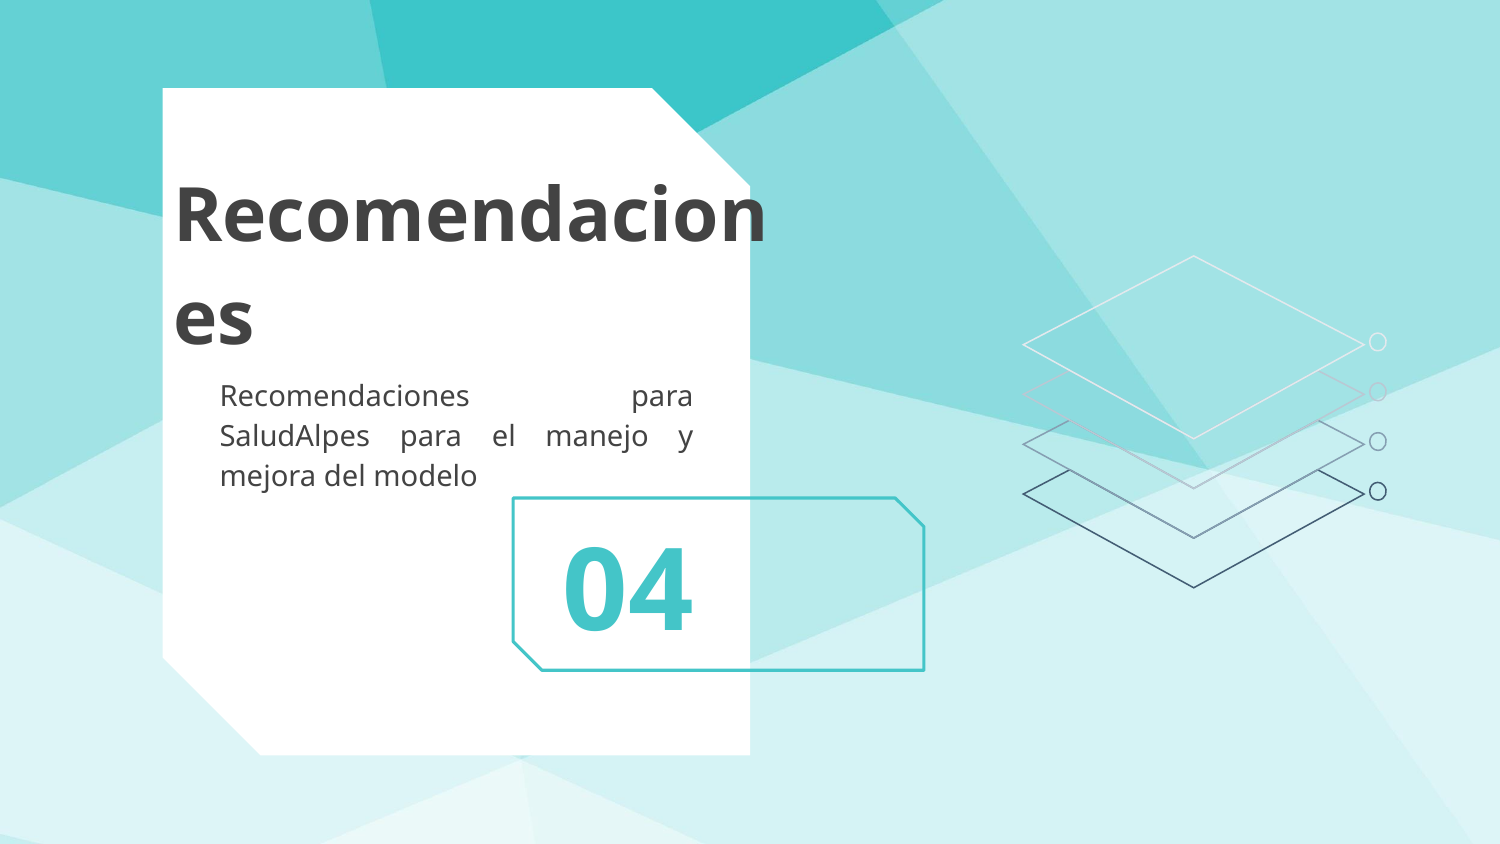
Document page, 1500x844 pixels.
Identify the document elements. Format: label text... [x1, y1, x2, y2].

title 04 [204, 518, 709, 650]
text_box [513, 497, 924, 671]
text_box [1023, 255, 1390, 588]
picture [0, 0, 1500, 844]
subtitle Recomendaciones [158, 235, 811, 375]
subtitle Recomendaciones para SaludAlpes para el manejo y mejora del modelo [204, 356, 709, 488]
